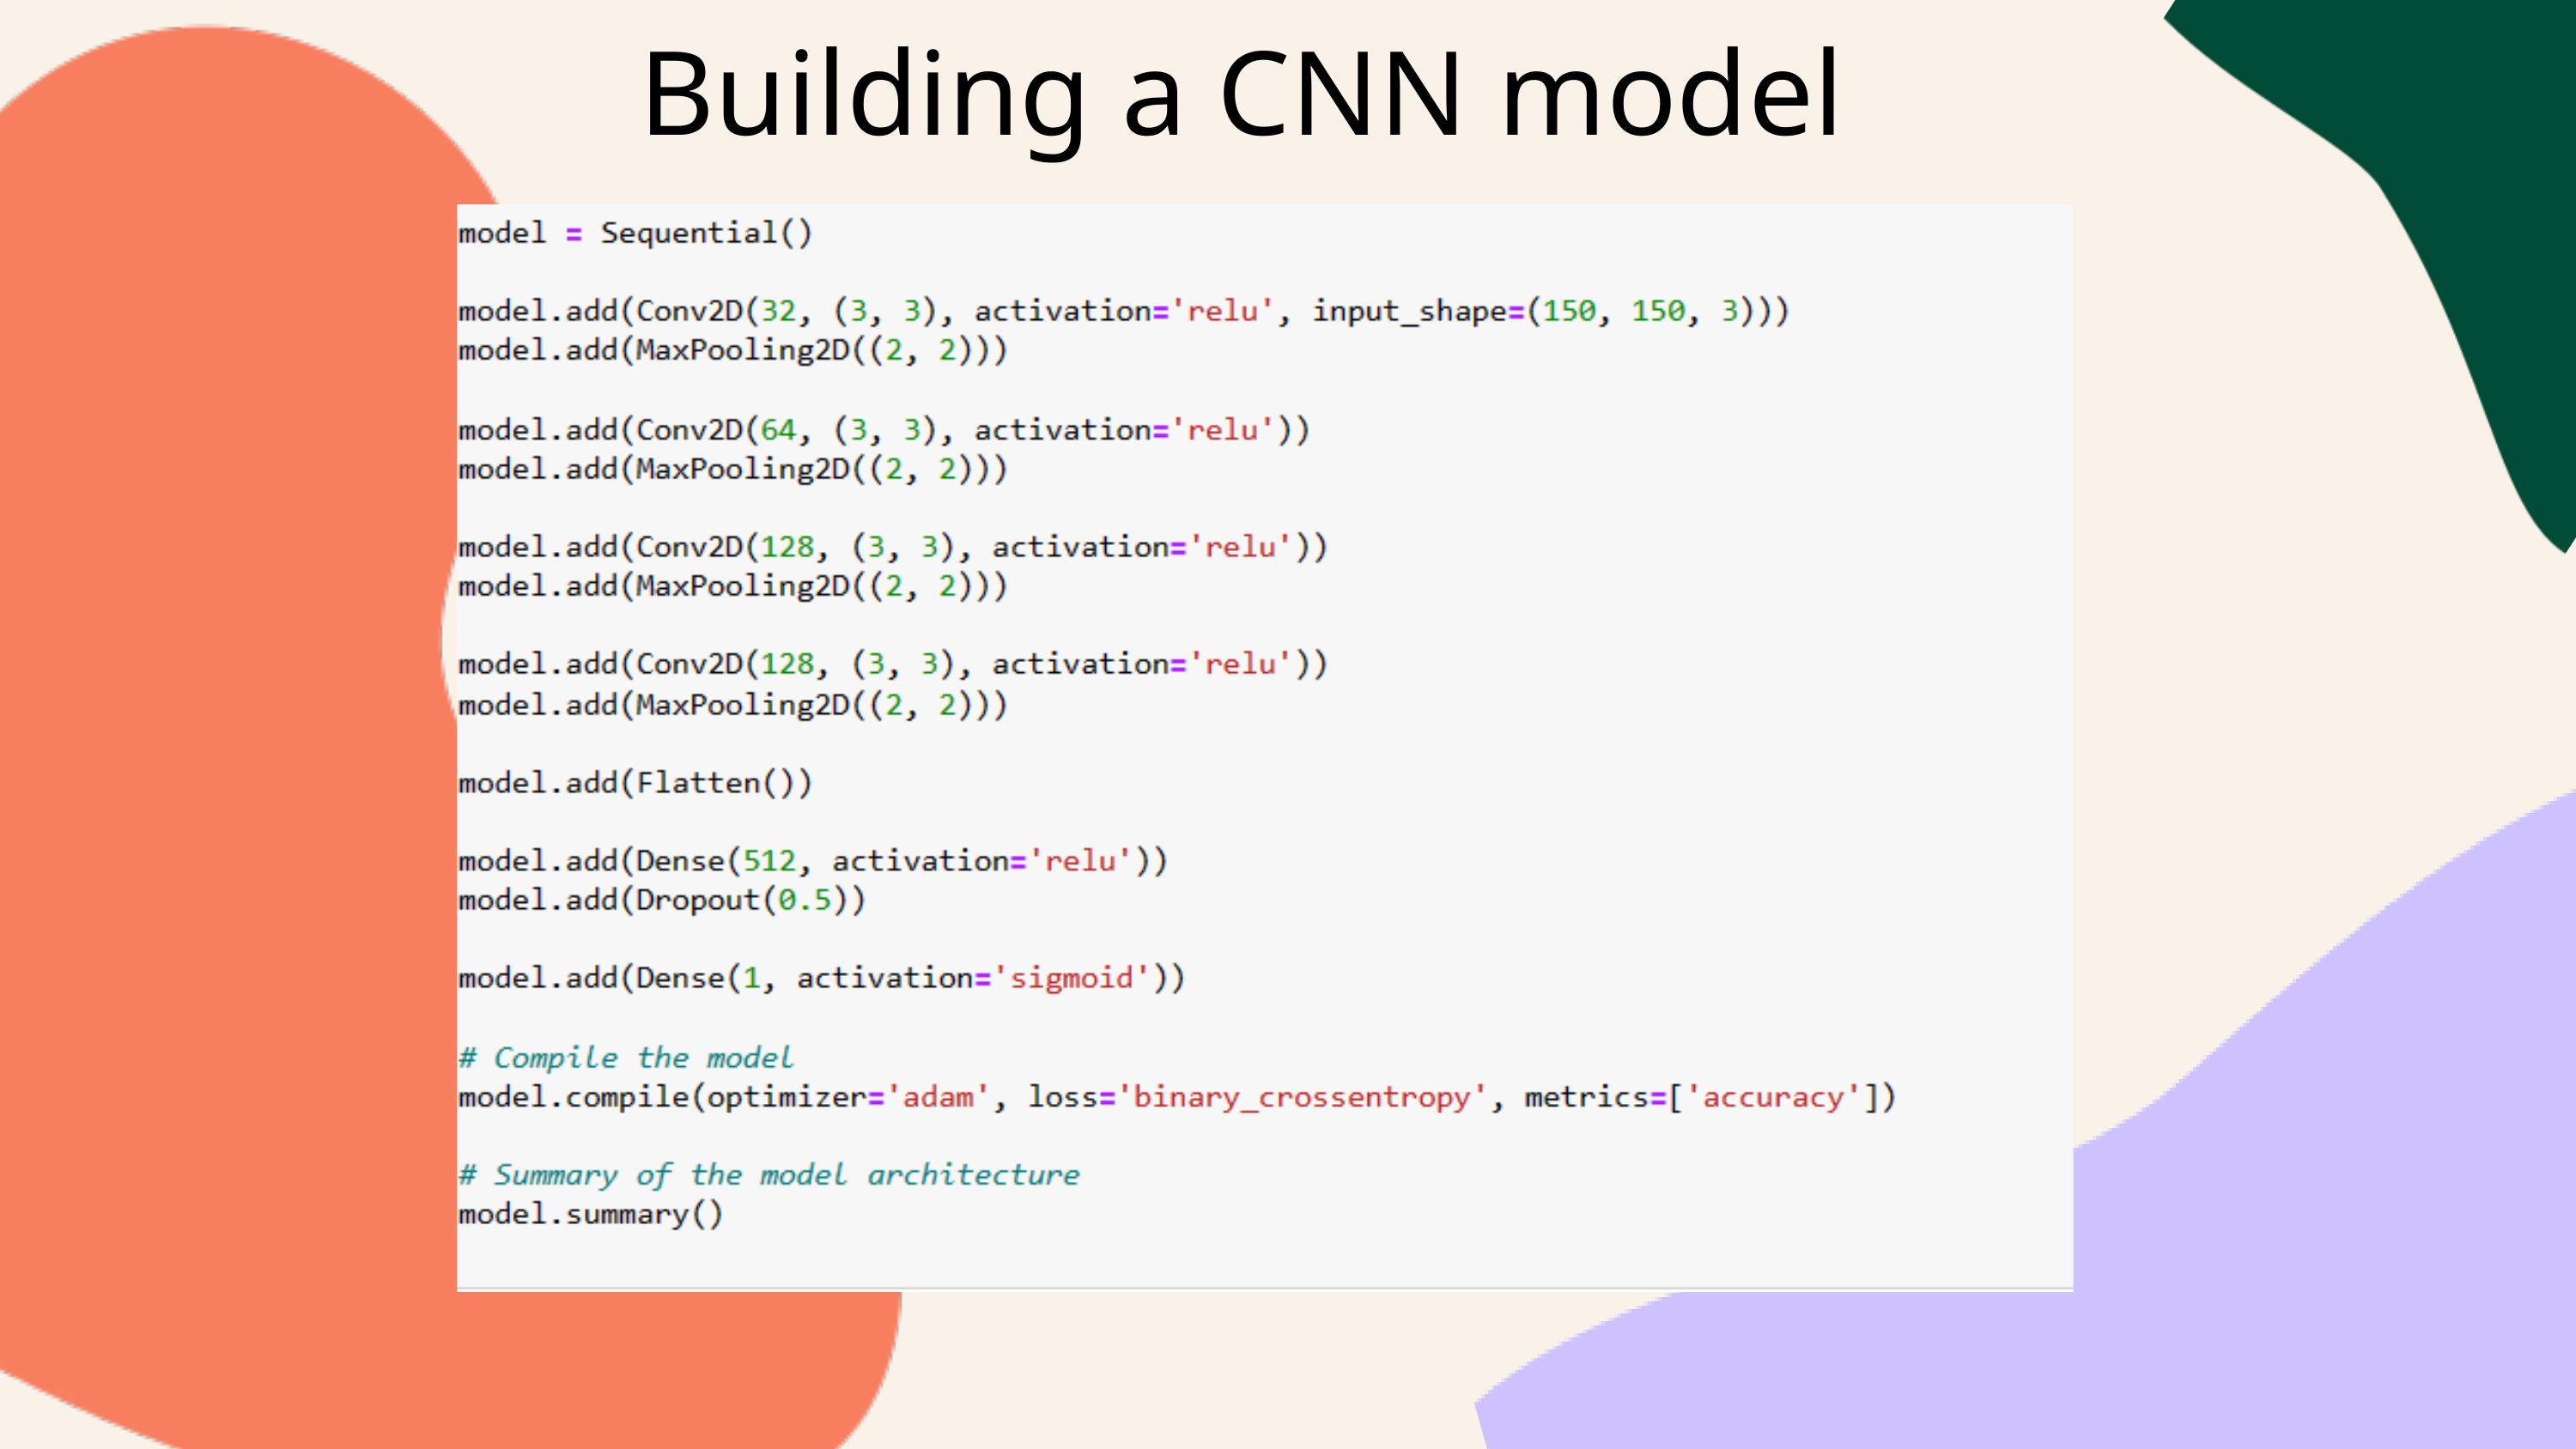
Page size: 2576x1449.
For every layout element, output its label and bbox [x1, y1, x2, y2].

text_box [0, 0, 2576, 1449]
